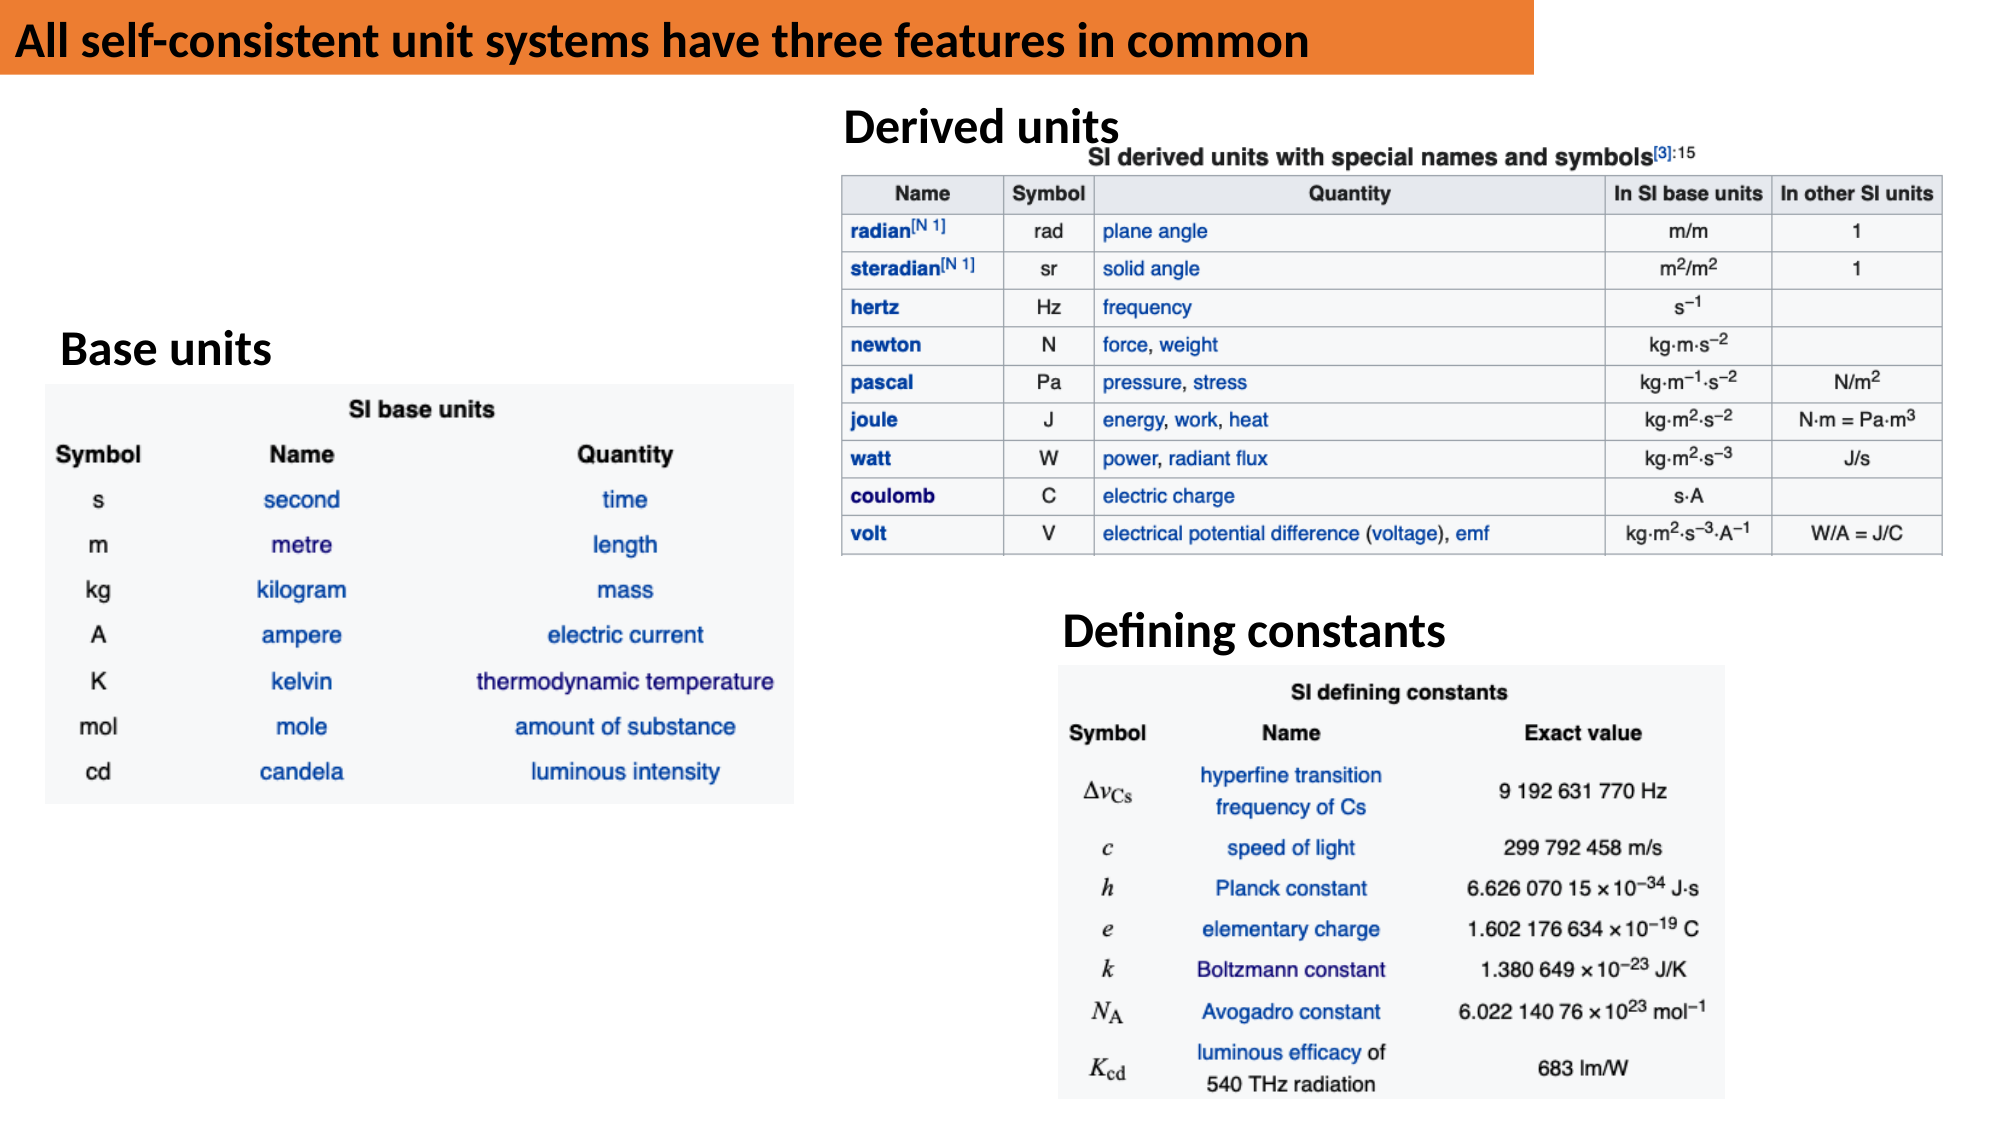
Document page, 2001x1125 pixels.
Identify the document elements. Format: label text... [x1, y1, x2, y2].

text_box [45, 307, 794, 804]
text_box All self-consistent unit systems have three features in common [0, 0, 1534, 75]
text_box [828, 86, 1955, 556]
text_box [1047, 589, 1725, 1099]
